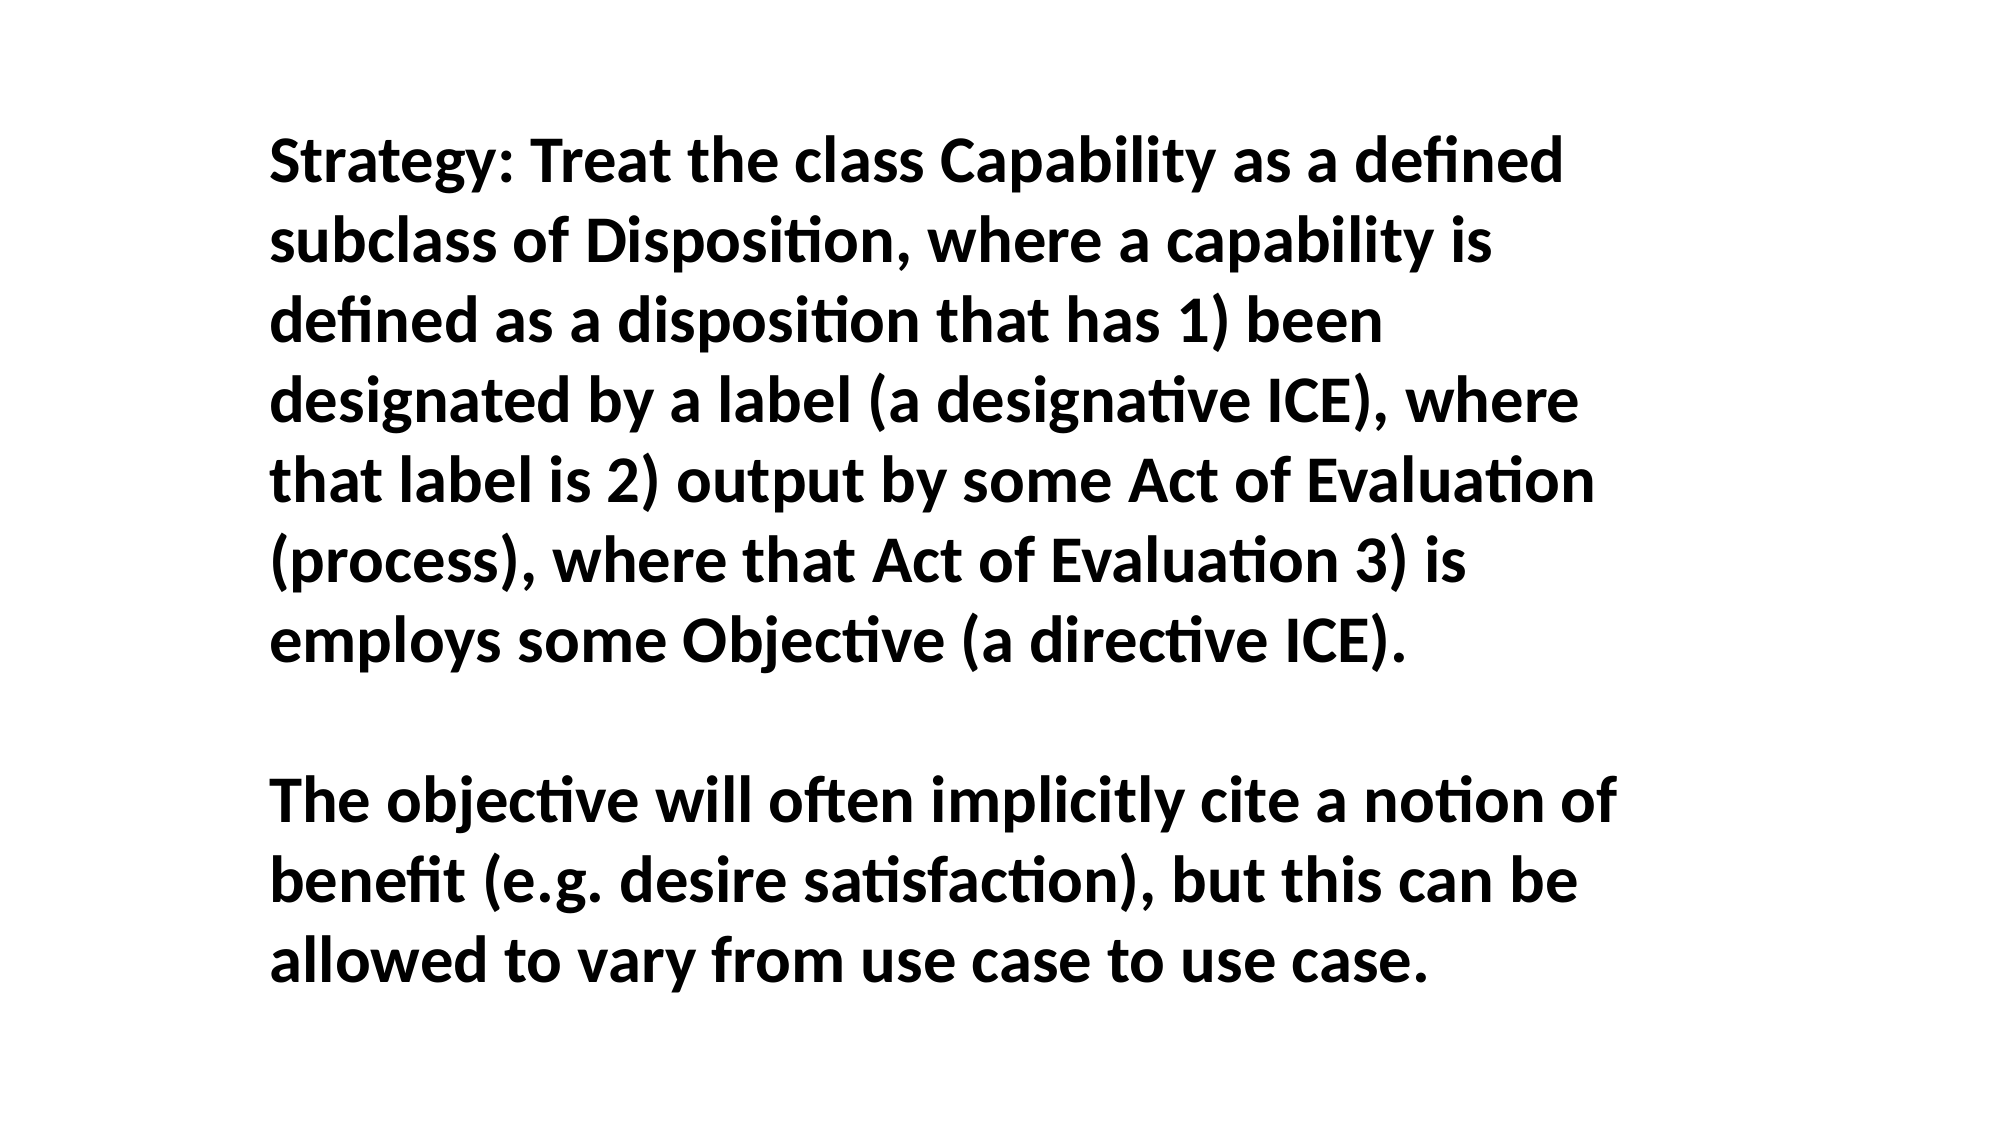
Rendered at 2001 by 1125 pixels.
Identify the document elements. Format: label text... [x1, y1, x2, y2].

text_box Strategy: Treat the class Capability as a defined subclass of Disposition, where a capability is defined as a disposition that has 1) been designated by a label (a designative ICE), where that label is 2) output by some Act of Evaluation (process), where that Act of Evaluation 3) is employs some Objective (a directive ICE). The objective will often implicitly cite a notion of benefit (e.g. desire satisfaction), but this can be allowed to vary from use case to use case. [254, 108, 1657, 1003]
